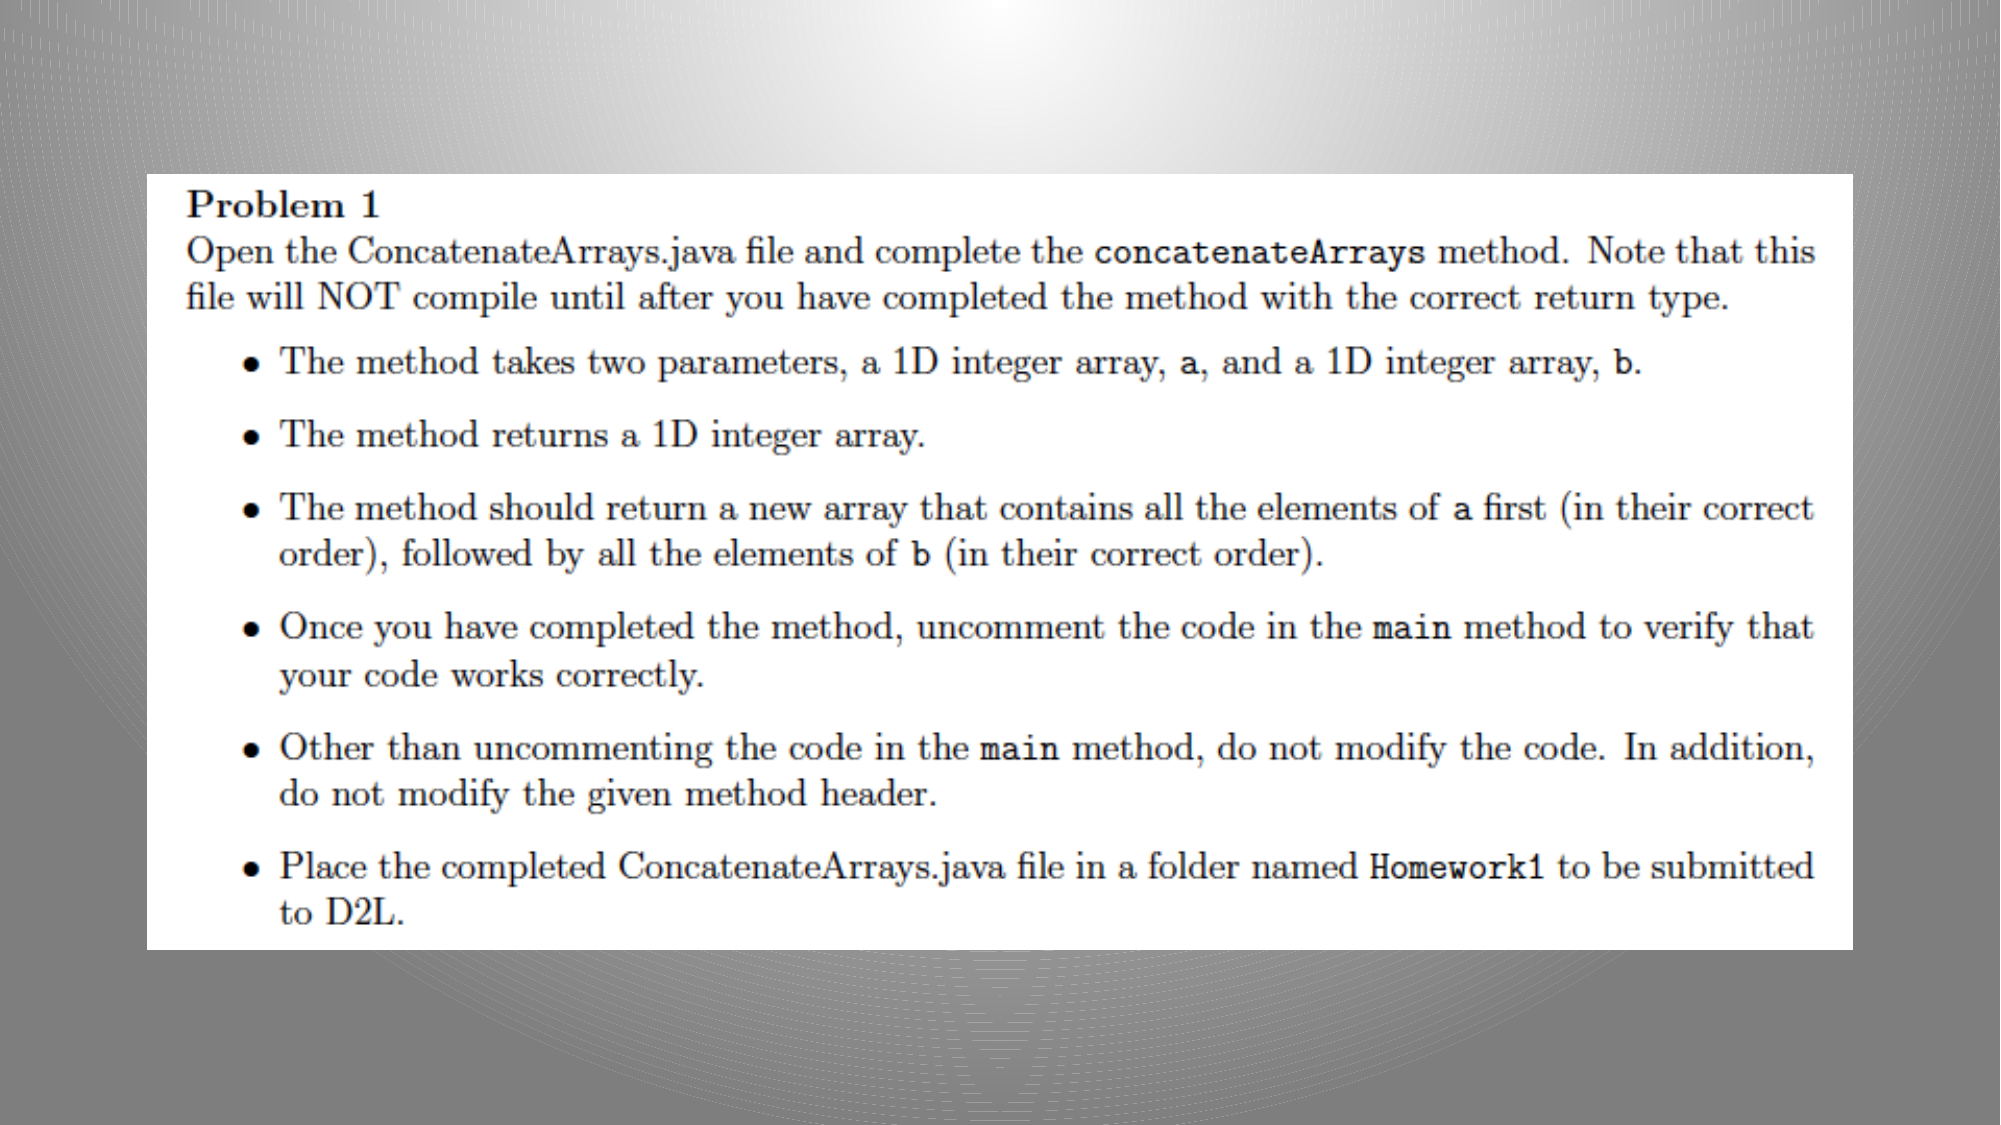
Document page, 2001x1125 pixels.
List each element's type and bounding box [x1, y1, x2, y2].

picture [147, 174, 1853, 951]
